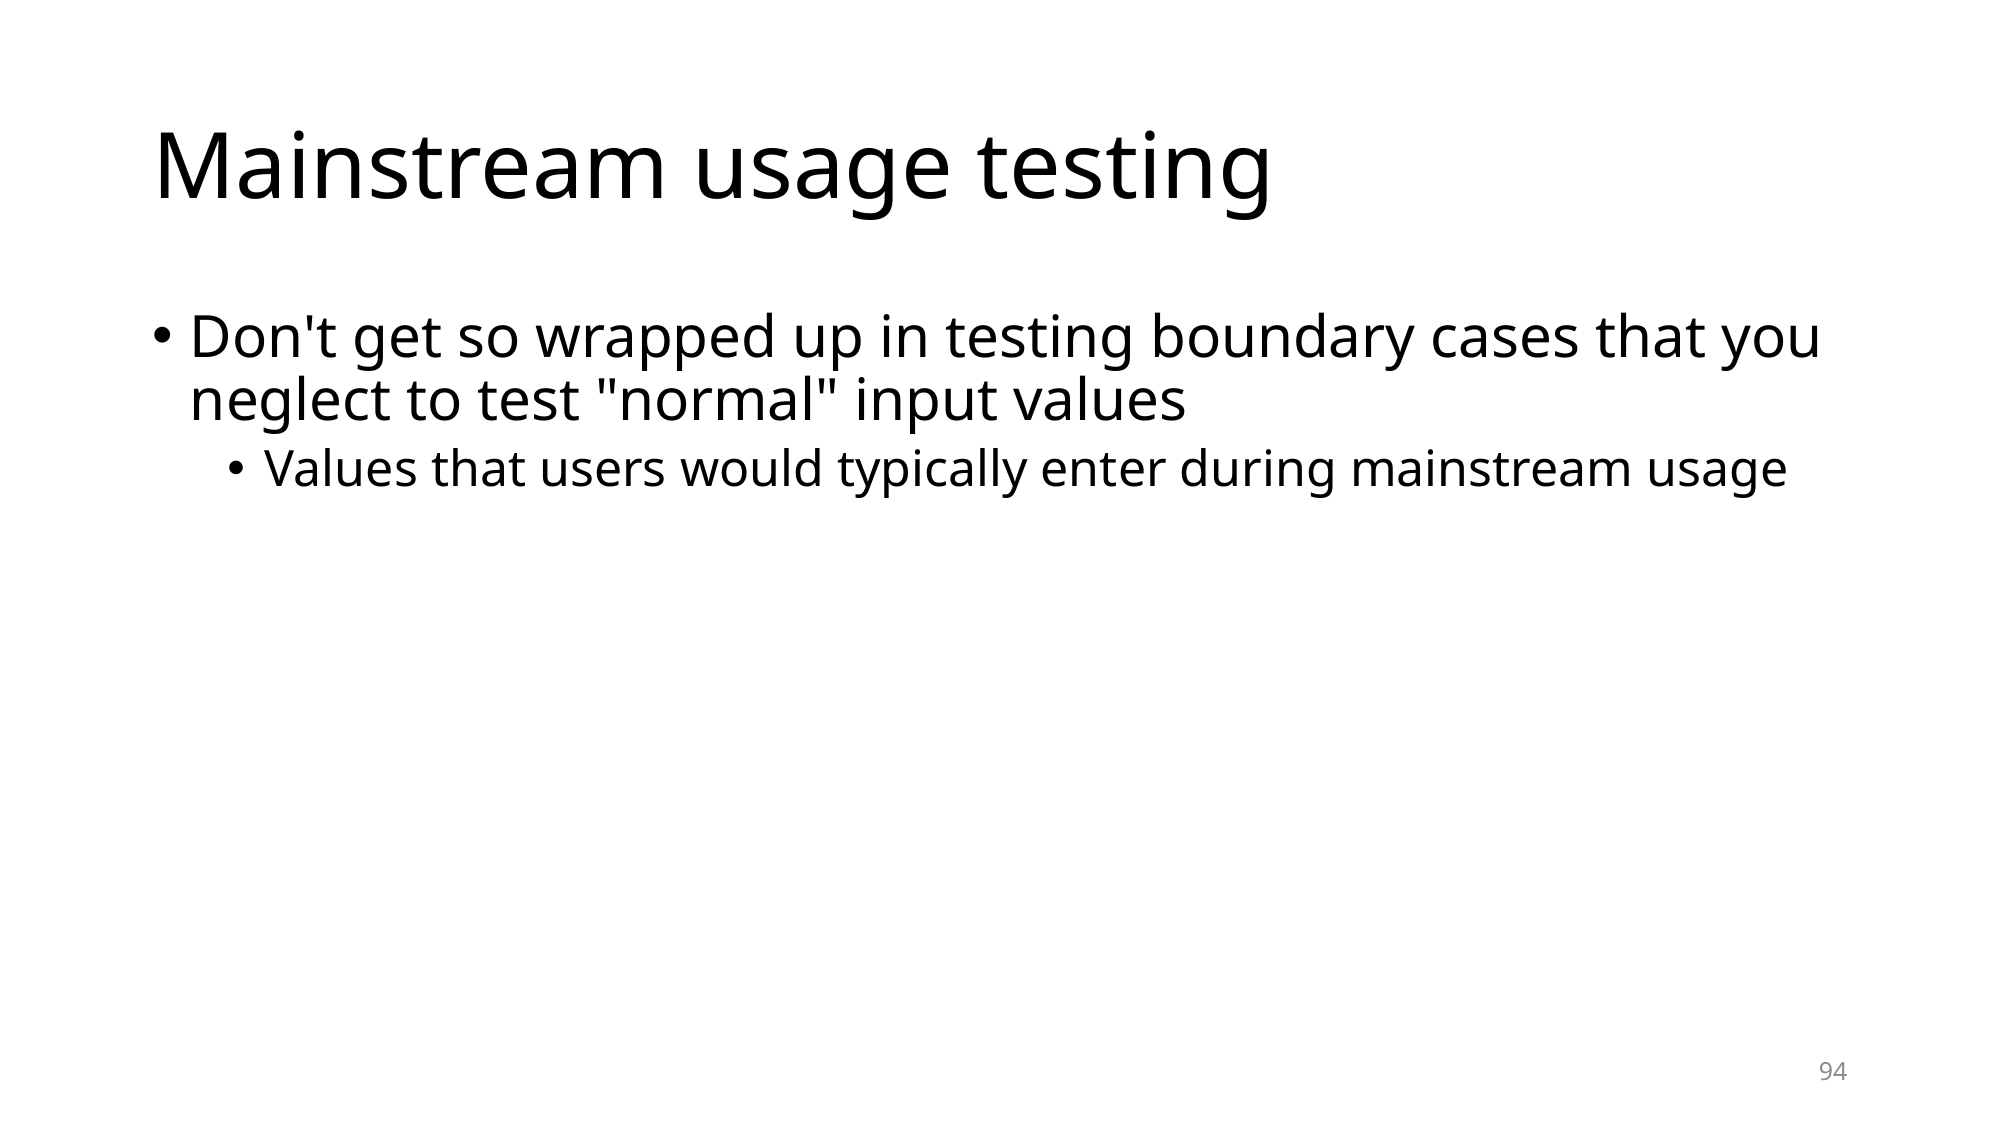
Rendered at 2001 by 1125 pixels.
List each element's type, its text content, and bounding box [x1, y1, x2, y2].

slide_number 94 [1412, 1042, 1863, 1103]
title Mainstream usage testing [137, 59, 1863, 278]
list Don't get so wrapped up in testing boundary cases that you neglect to test "normal" input values Values that users would typically enter during mainstream usage [137, 299, 1863, 1014]
